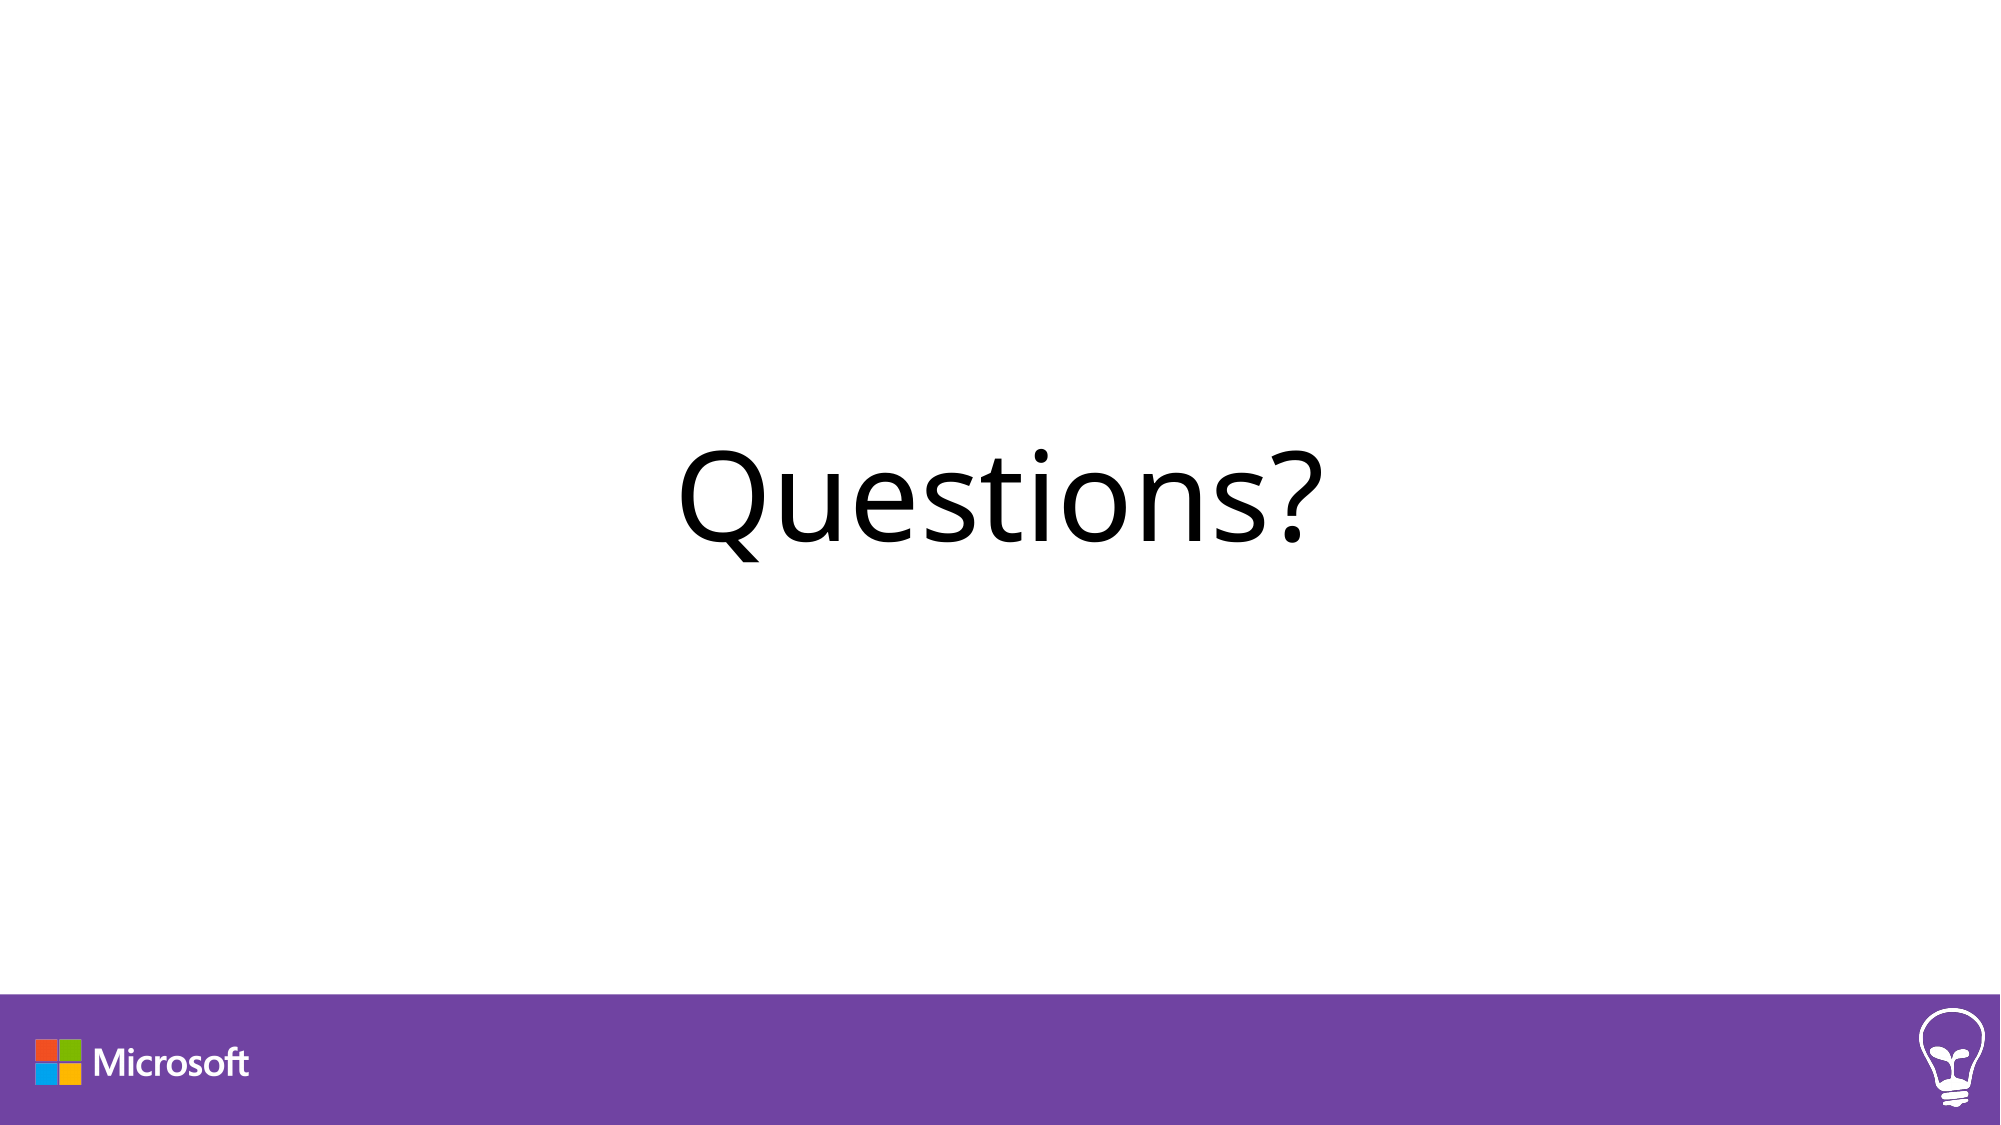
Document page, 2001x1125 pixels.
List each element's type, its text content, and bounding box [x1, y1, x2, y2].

title Questions? [249, 184, 1750, 576]
picture [6, 1012, 278, 1112]
picture [1919, 1008, 1985, 1107]
